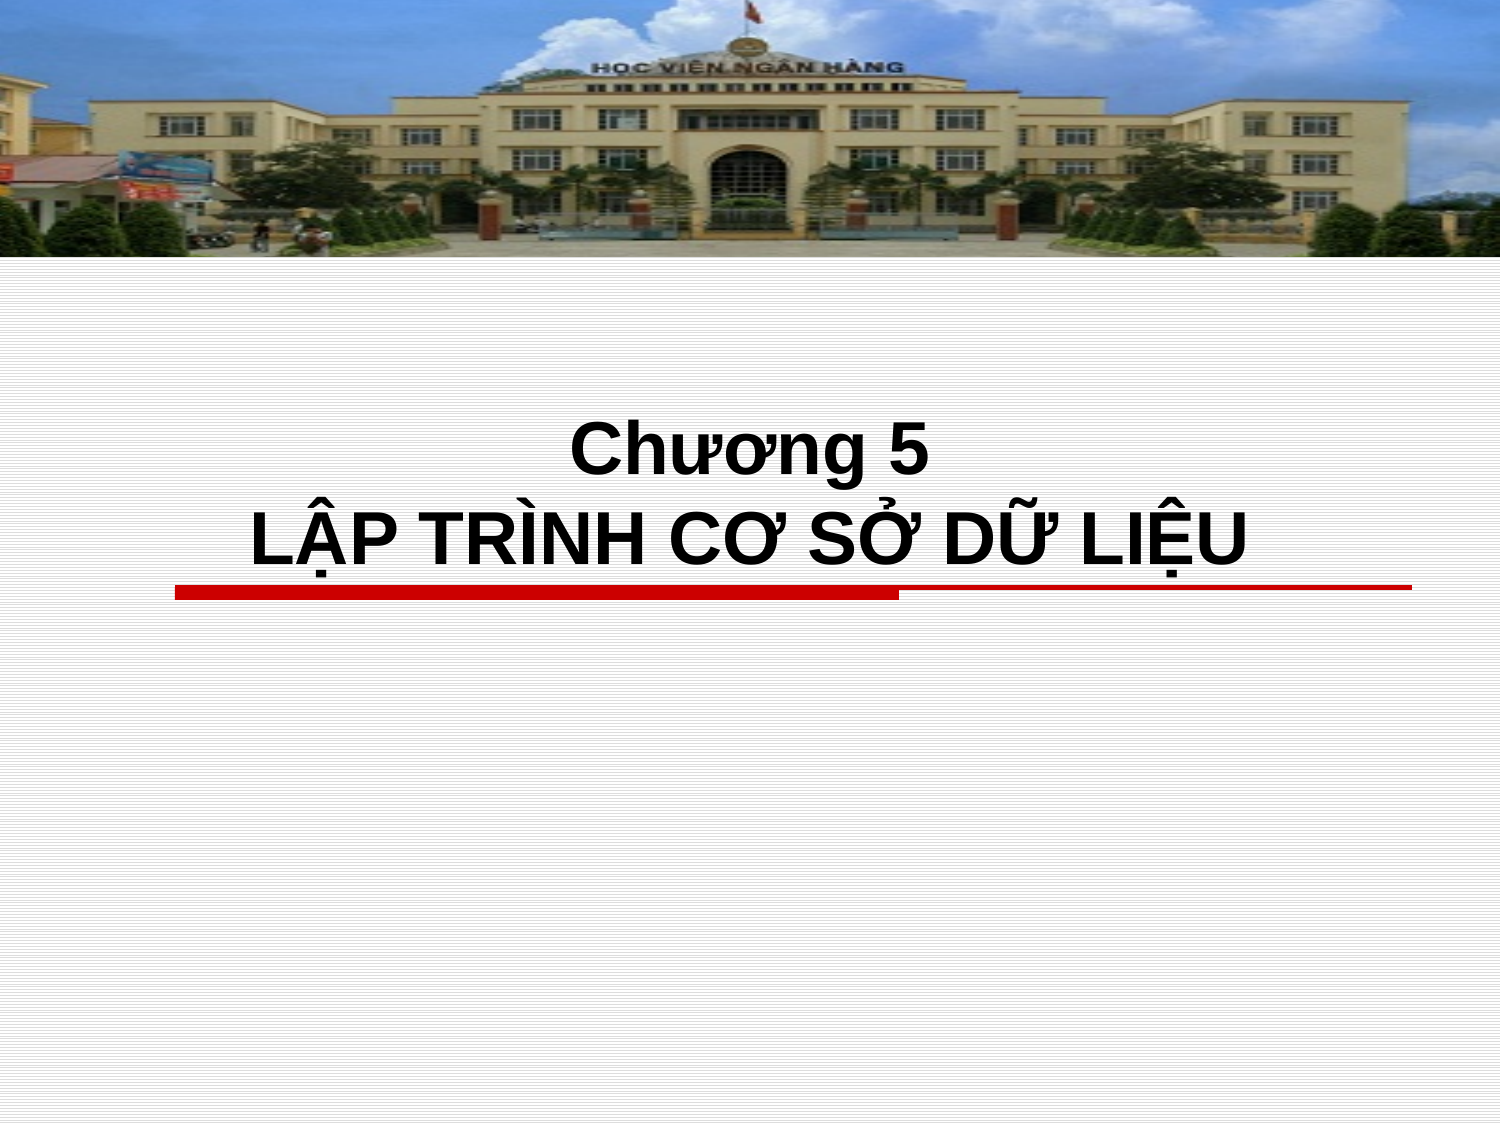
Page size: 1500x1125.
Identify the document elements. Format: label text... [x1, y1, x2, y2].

title Chương 5 LẬP TRÌNH CƠ SỞ DỮ LIỆU [0, 425, 1500, 588]
picture [0, 0, 1500, 257]
